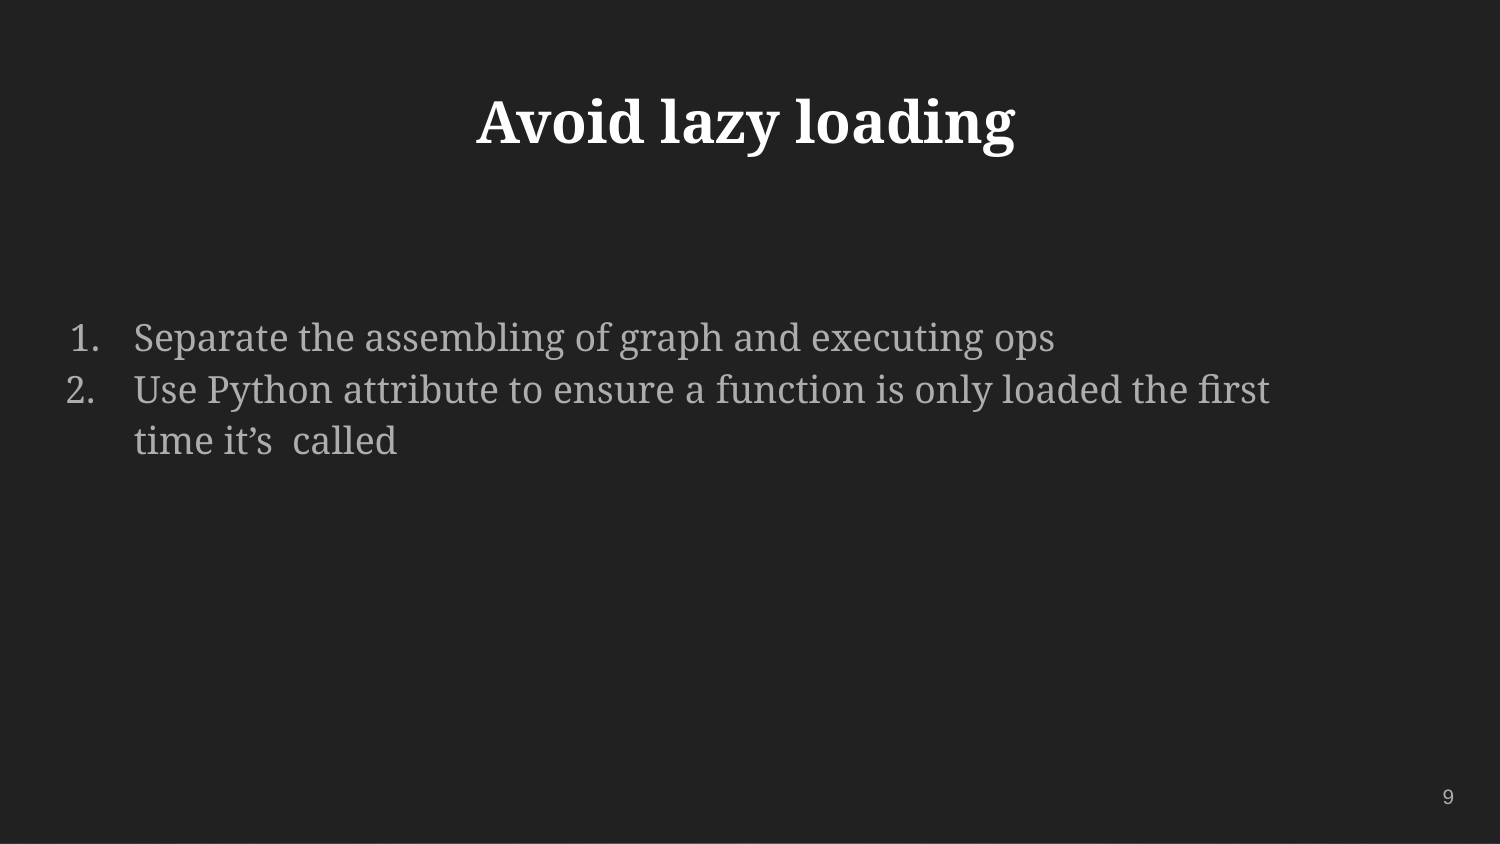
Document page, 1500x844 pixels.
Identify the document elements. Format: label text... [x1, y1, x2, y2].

text_box Separate the assembling of graph and executing ops Use Python attribute to ensure a function is only loaded the first time it’s called [63, 305, 1334, 462]
slide_number 9 [1438, 783, 1470, 844]
title Avoid lazy loading [474, 82, 1025, 226]
